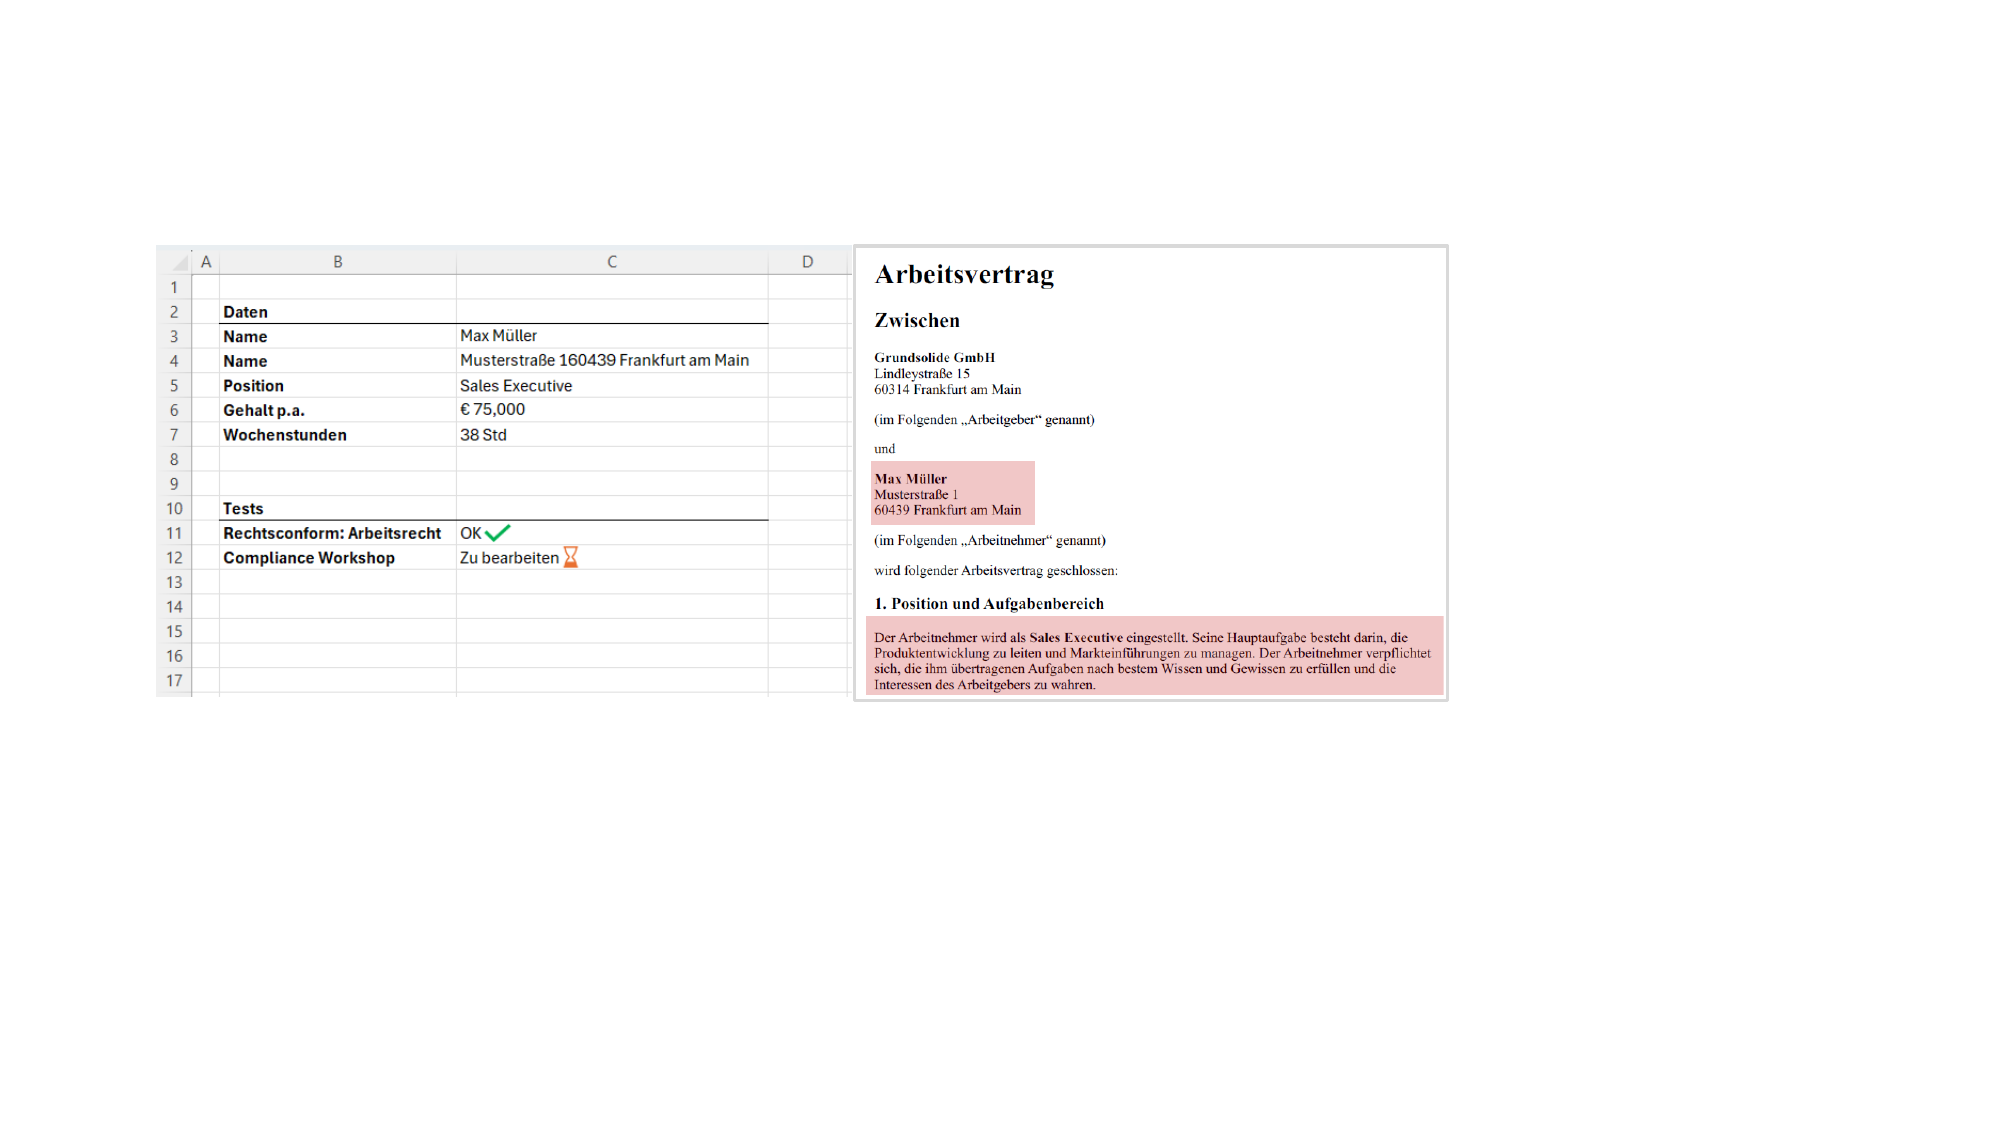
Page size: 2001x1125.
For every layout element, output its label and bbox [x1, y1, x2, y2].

picture [855, 247, 1447, 700]
picture [156, 245, 852, 697]
